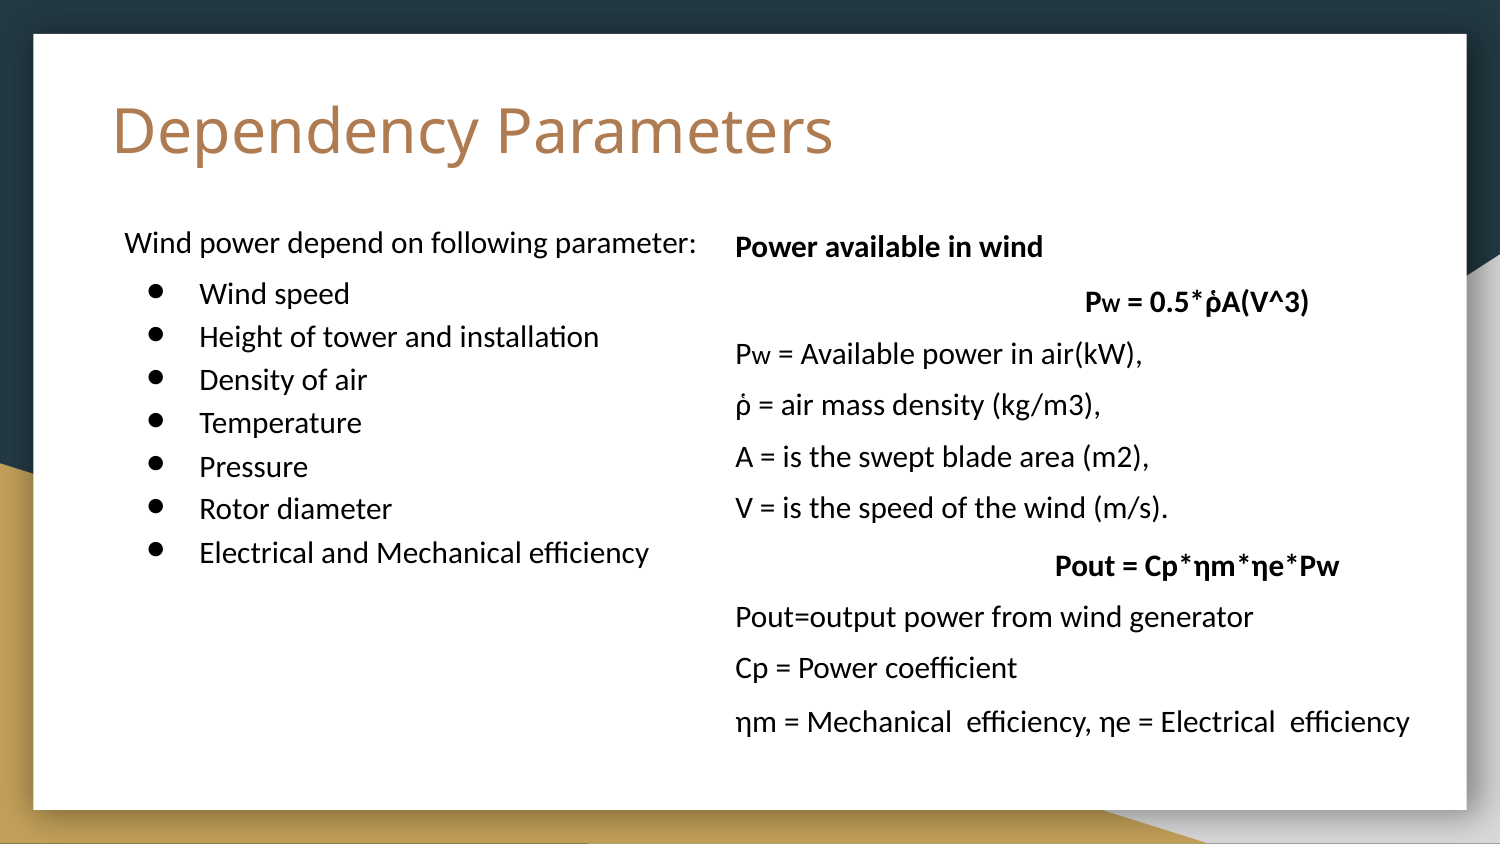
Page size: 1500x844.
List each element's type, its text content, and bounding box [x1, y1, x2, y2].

text_box Power available in wind PW = 0.5*ῥA(V^3) Pw = Available power in air(kW), ῥ = air mass density (kg/m3), A = is the swept blade area (m2), V = is the speed of the wind (m/s). Pout = Cp*ηm*ηe*Pw Pout=output power from wind generator Cp = Power coefficient ηm = Mechanical efficiency, ηe = Electrical efficiency [720, 205, 1500, 805]
list Wind power depend on following parameter: Wind speed Height of tower and installation Density of air Temperature Pressure Rotor diameter Electrical and Mechanical efficiency [109, 201, 725, 632]
title Dependency Parameters [96, 76, 1329, 233]
